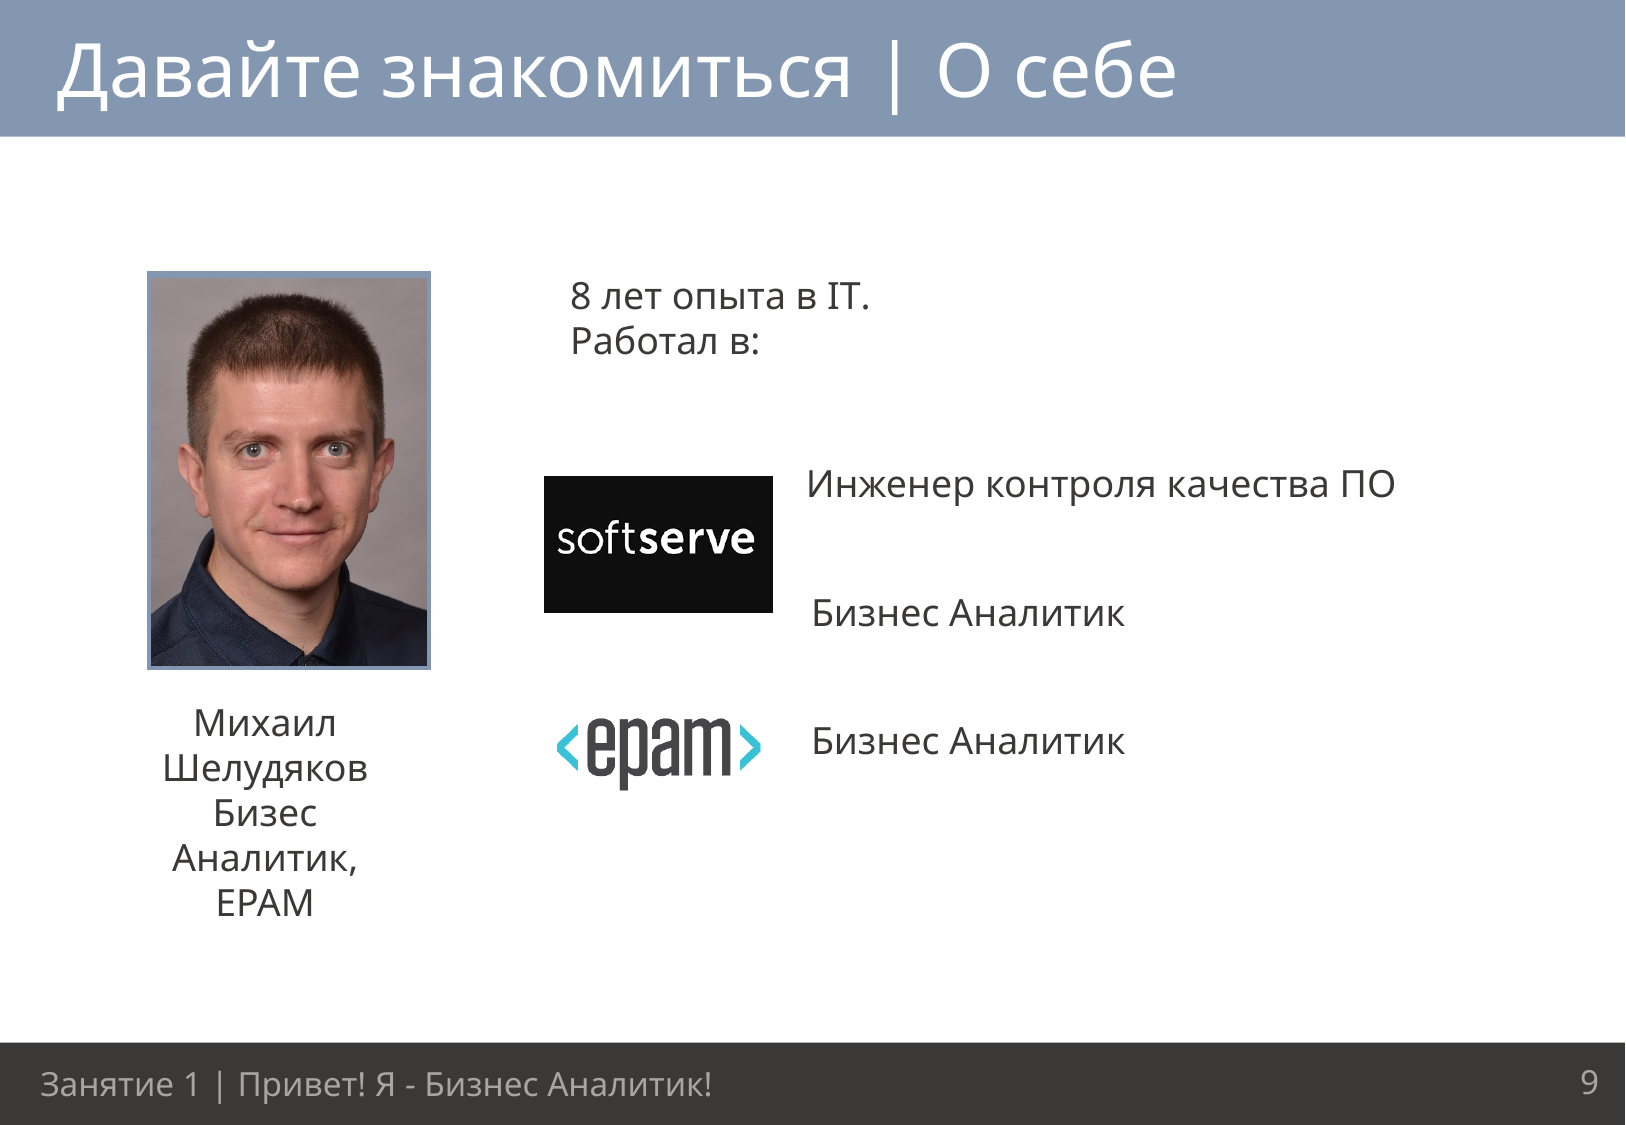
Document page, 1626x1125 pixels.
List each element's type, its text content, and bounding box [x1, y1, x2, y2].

text_box [0, 1042, 1625, 1125]
slide_number 9 [1248, 1053, 1615, 1114]
text_box [150, 275, 428, 667]
picture [544, 476, 773, 613]
picture [502, 672, 815, 836]
text_box Михаил Шелудяков Бизес Аналитик, EPAM [103, 691, 427, 932]
text_box [0, 0, 1625, 138]
picture [151, 278, 427, 666]
text_box Инженер контроля качества ПО [790, 453, 1454, 513]
text_box 8 лет опыта в IT. Работал в: [555, 264, 1615, 370]
text_box Давайте знакомиться | О себе [43, 15, 1582, 121]
text_box Бизнес Аналитик [815, 709, 1331, 770]
text_box Бизнес Аналитик [796, 581, 1395, 641]
footer Занятие 1 | Привет! Я - Бизнес Аналитик! [25, 1059, 820, 1108]
